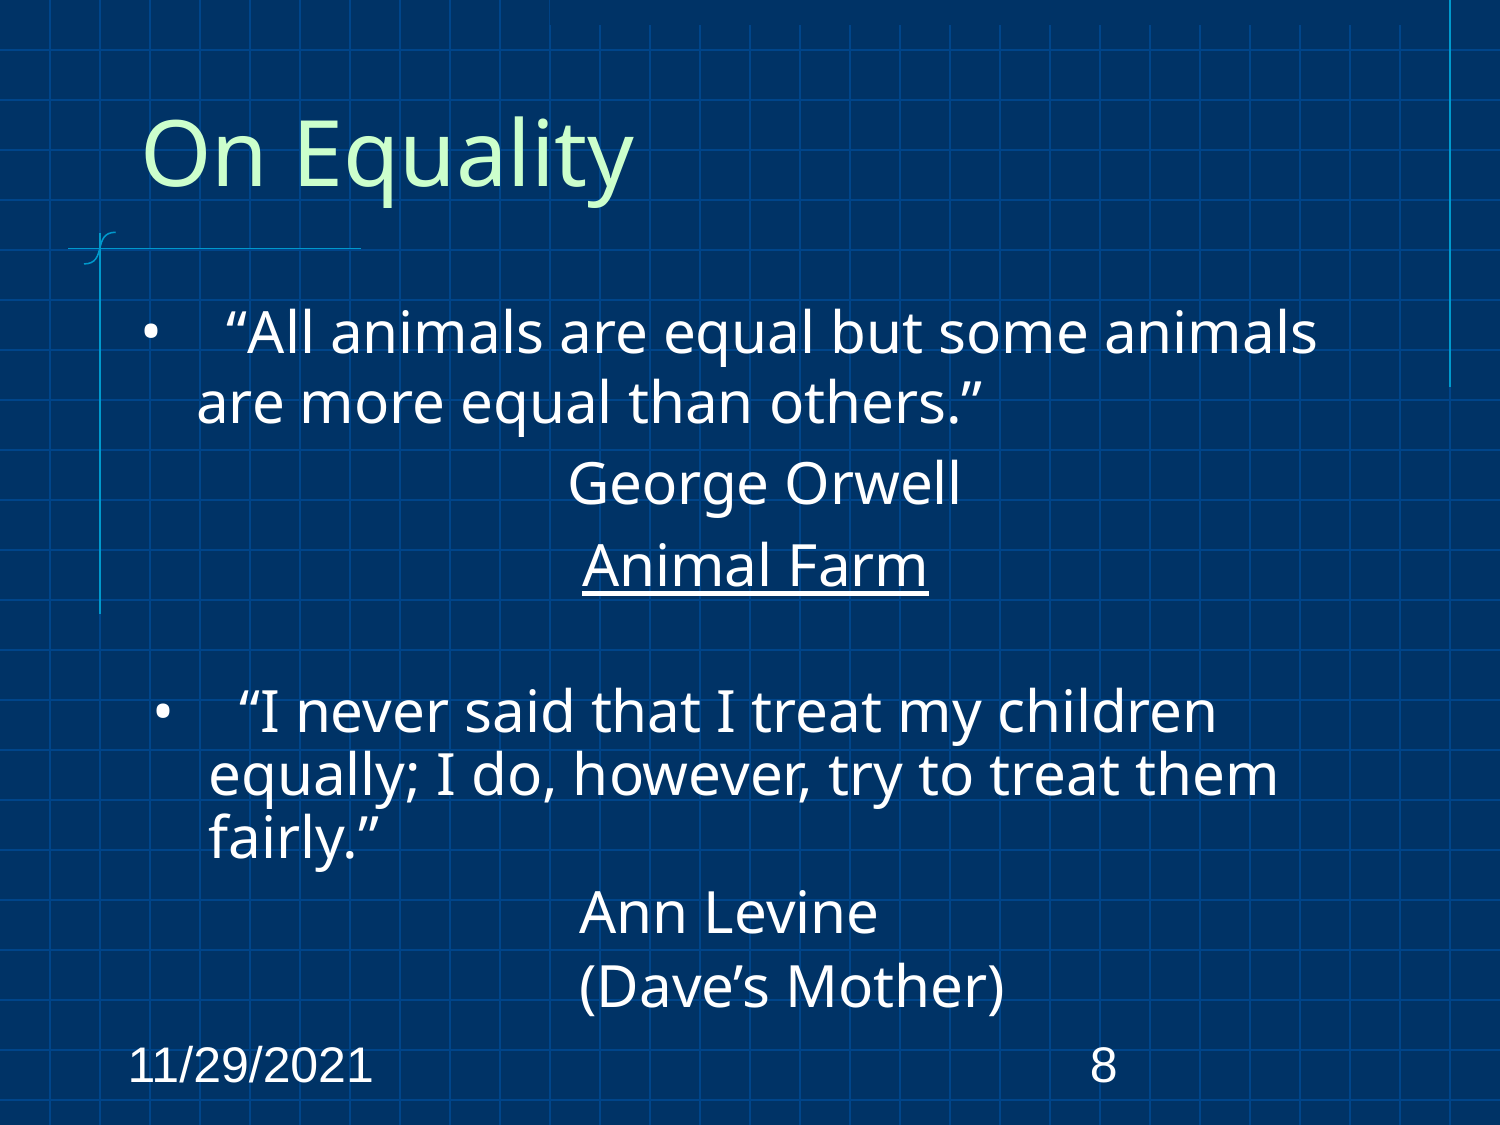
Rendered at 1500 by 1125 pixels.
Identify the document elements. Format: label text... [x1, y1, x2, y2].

title On Equality [125, 112, 913, 213]
list “All animals are equal but some animals are more equal than others.” George Orwell Animal Farm [125, 287, 1388, 650]
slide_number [112, 1025, 425, 1100]
slide_number ‹#› [1074, 1025, 1388, 1100]
text_box “I never said that I treat my children equally; I do, however, try to treat them fairly.” Ann Levine (Dave’s Mother) [137, 674, 1425, 975]
